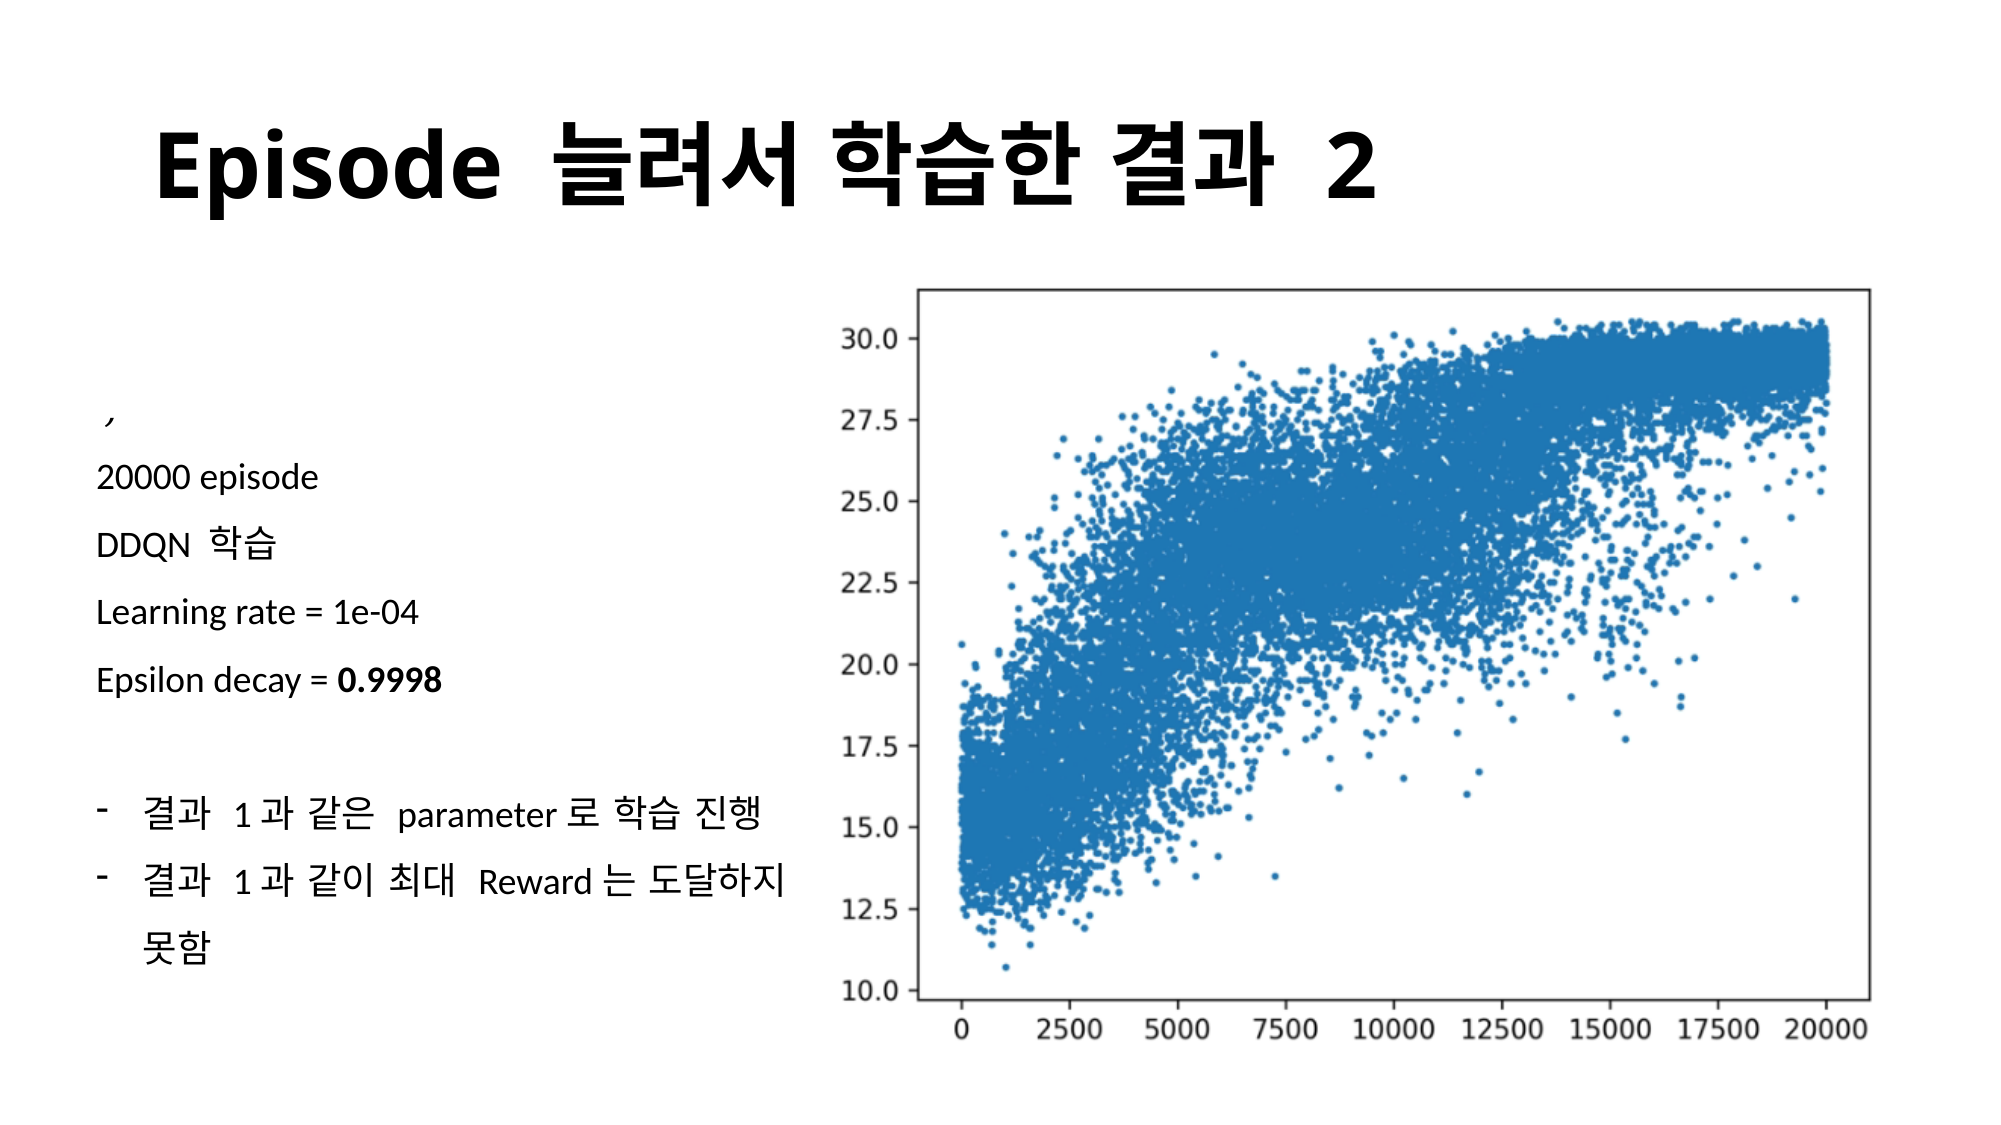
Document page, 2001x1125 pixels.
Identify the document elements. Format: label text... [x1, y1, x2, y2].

title Episode 늘려서 학습한 결과 2 [137, 59, 1863, 278]
picture [817, 248, 1919, 1066]
